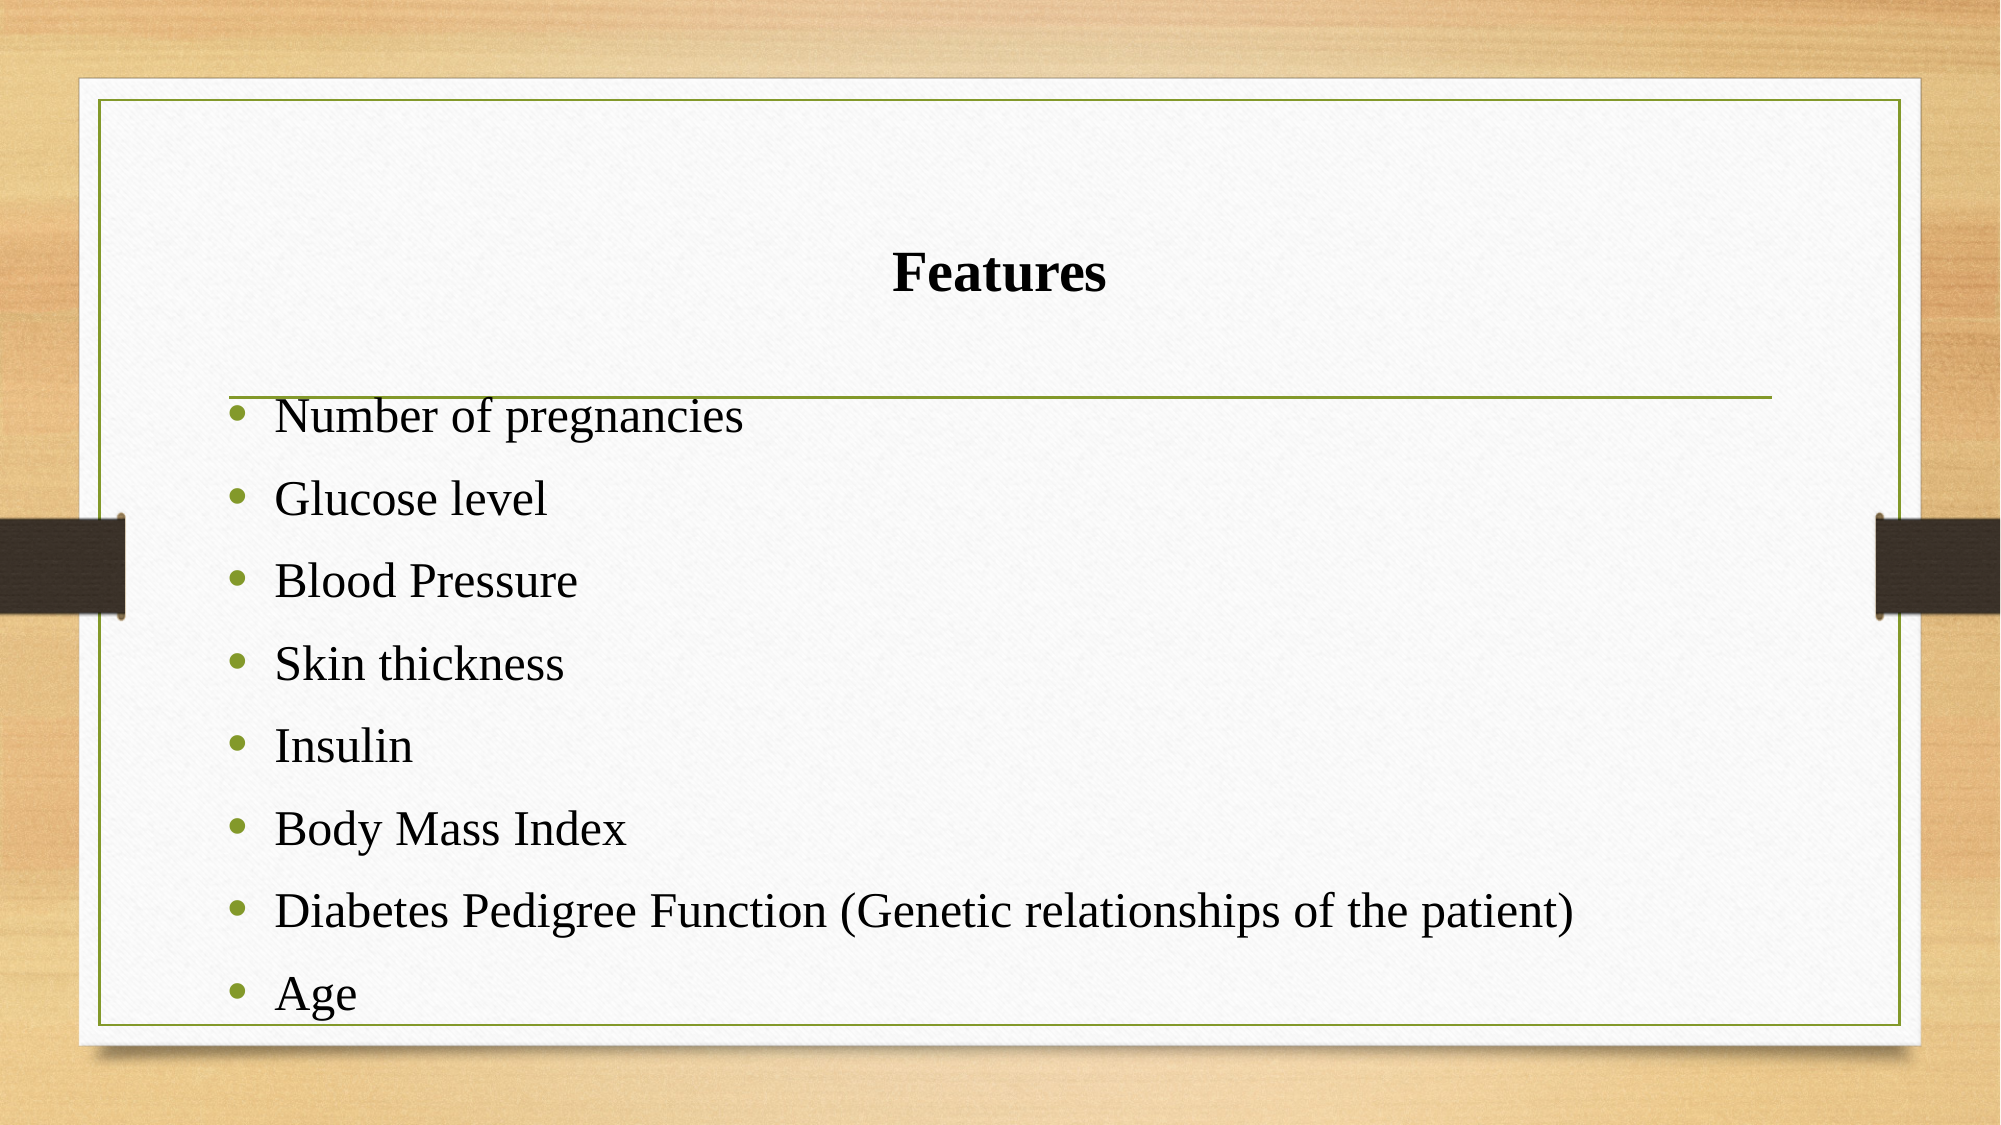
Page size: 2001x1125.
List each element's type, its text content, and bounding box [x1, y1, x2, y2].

list Number of pregnancies Glucose level Blood Pressure Skin thickness Insulin Body Mass Index Diabetes Pedigree Function (Genetic relationships of the patient) Age [212, 375, 1788, 964]
picture [0, 0, 2001, 1125]
title Features [212, 161, 1788, 375]
